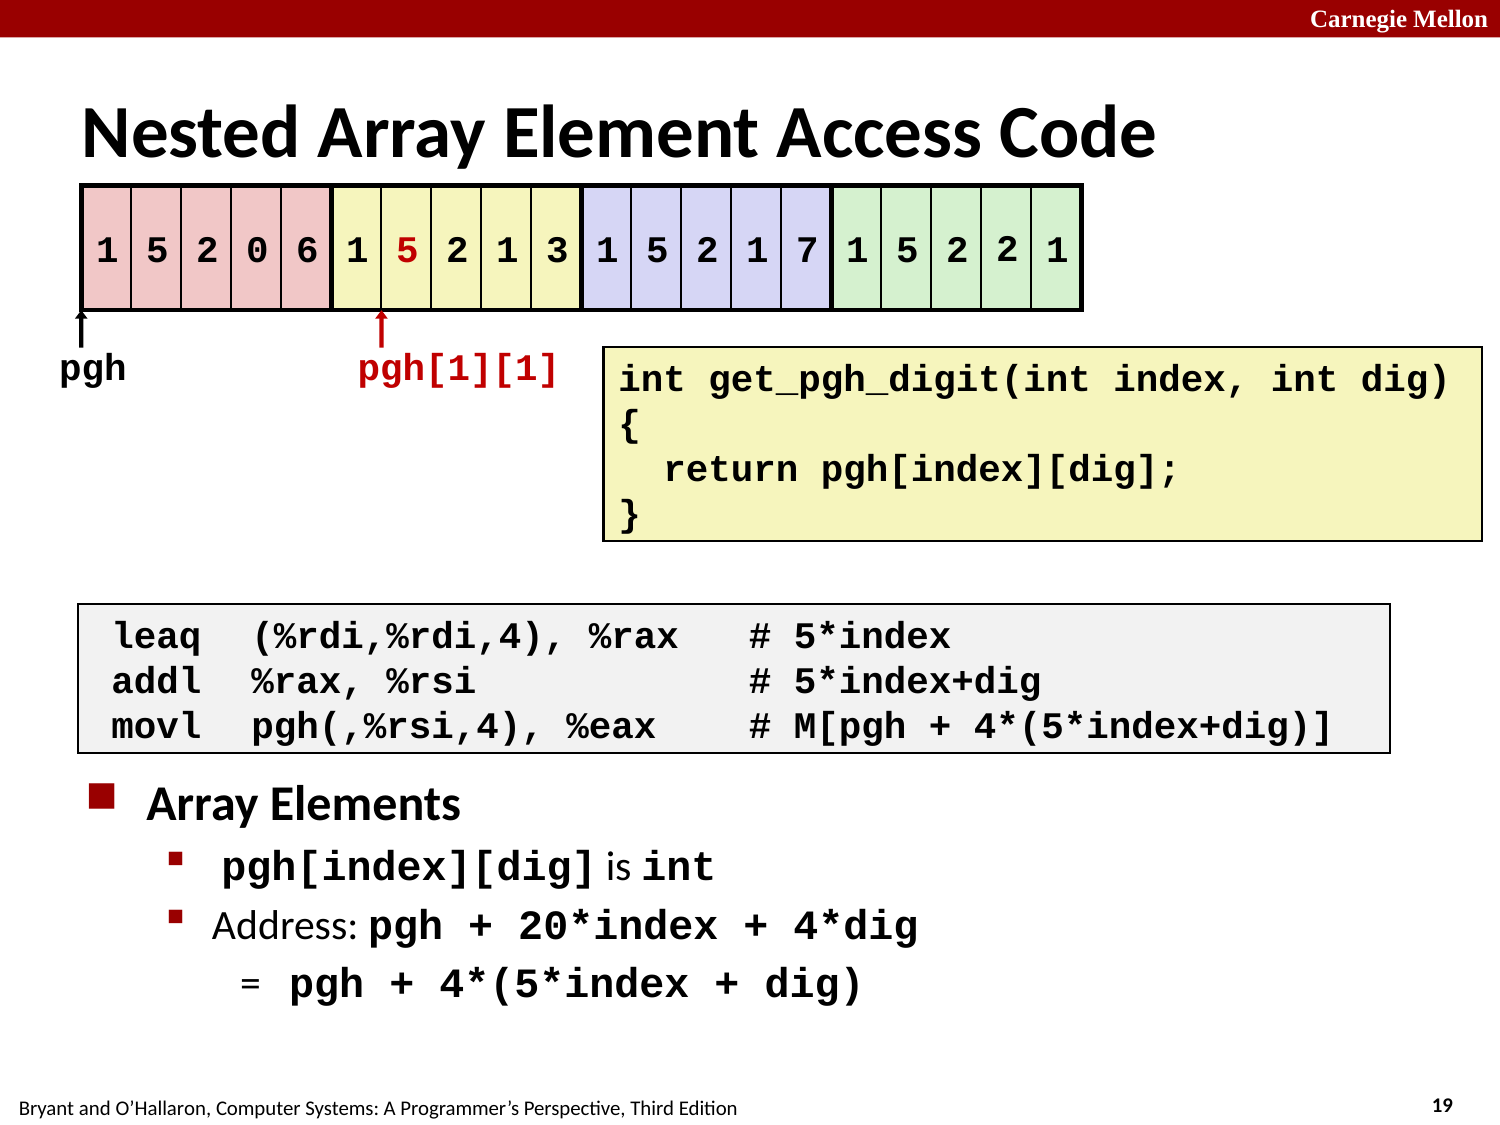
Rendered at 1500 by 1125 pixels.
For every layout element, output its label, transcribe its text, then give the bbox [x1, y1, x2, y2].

list Array Elements pgh[index][dig] is int Address: pgh + 20*index + 4*dig = pgh + 4*(5*index + dig) [74, 763, 1441, 1051]
text_box leaq (%rdi,%rdi,4), %rax # 5*index addl %rax, %rsi # 5*index+dig movl pgh(,%rsi,4), %eax # M[pgh + 4*(5*index+dig)] [77, 603, 1391, 754]
text_box int get_pgh_digit(int index, int dig) { return pgh[index][dig]; } [603, 346, 1483, 542]
title Nested Array Element Access Code [66, 80, 1426, 176]
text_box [43, 184, 1082, 396]
